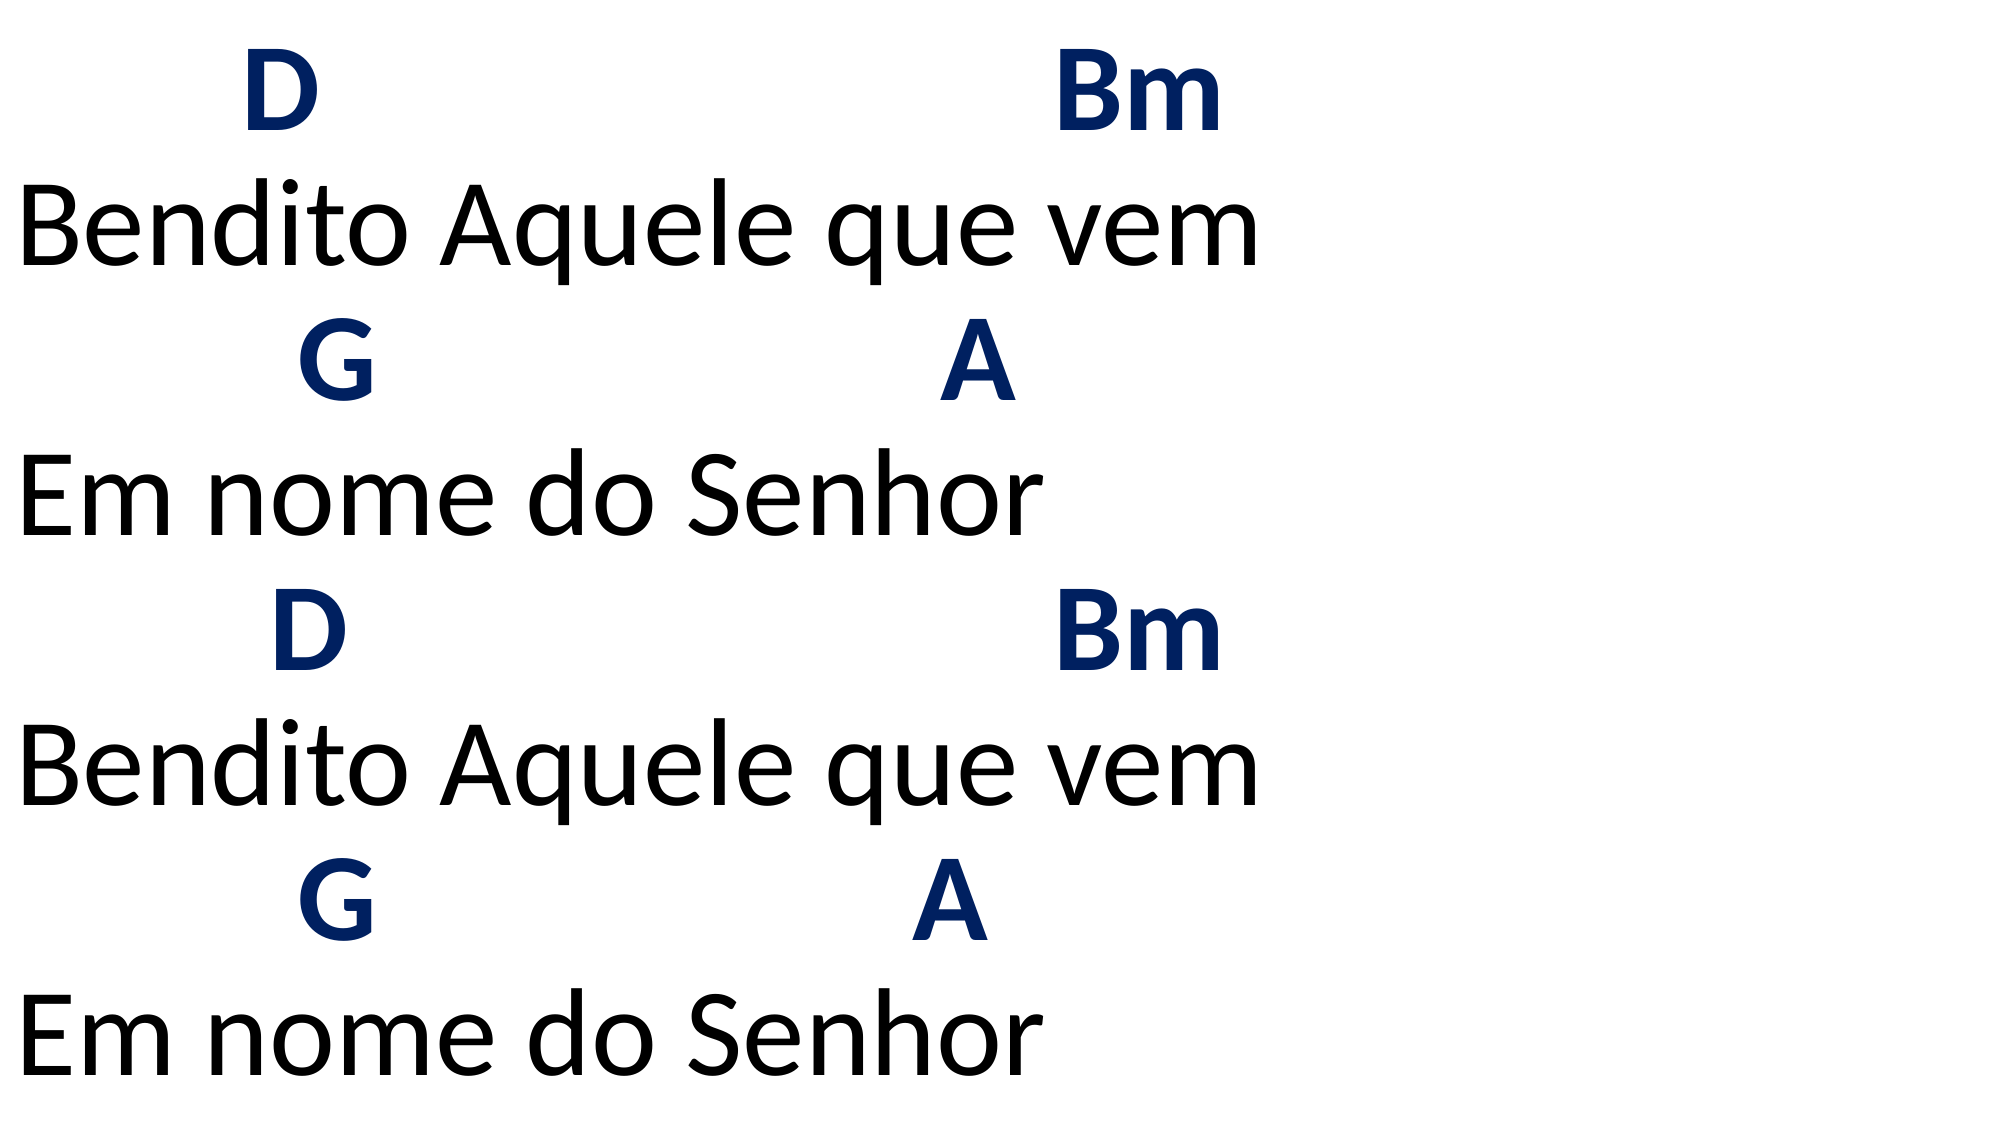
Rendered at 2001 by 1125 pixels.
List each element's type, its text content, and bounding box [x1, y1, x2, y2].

title D Bm Bendito Aquele que vem G A Em nome do Senhor D Bm Bendito Aquele que vem G A Em nome do Senhor [0, 0, 2000, 1125]
